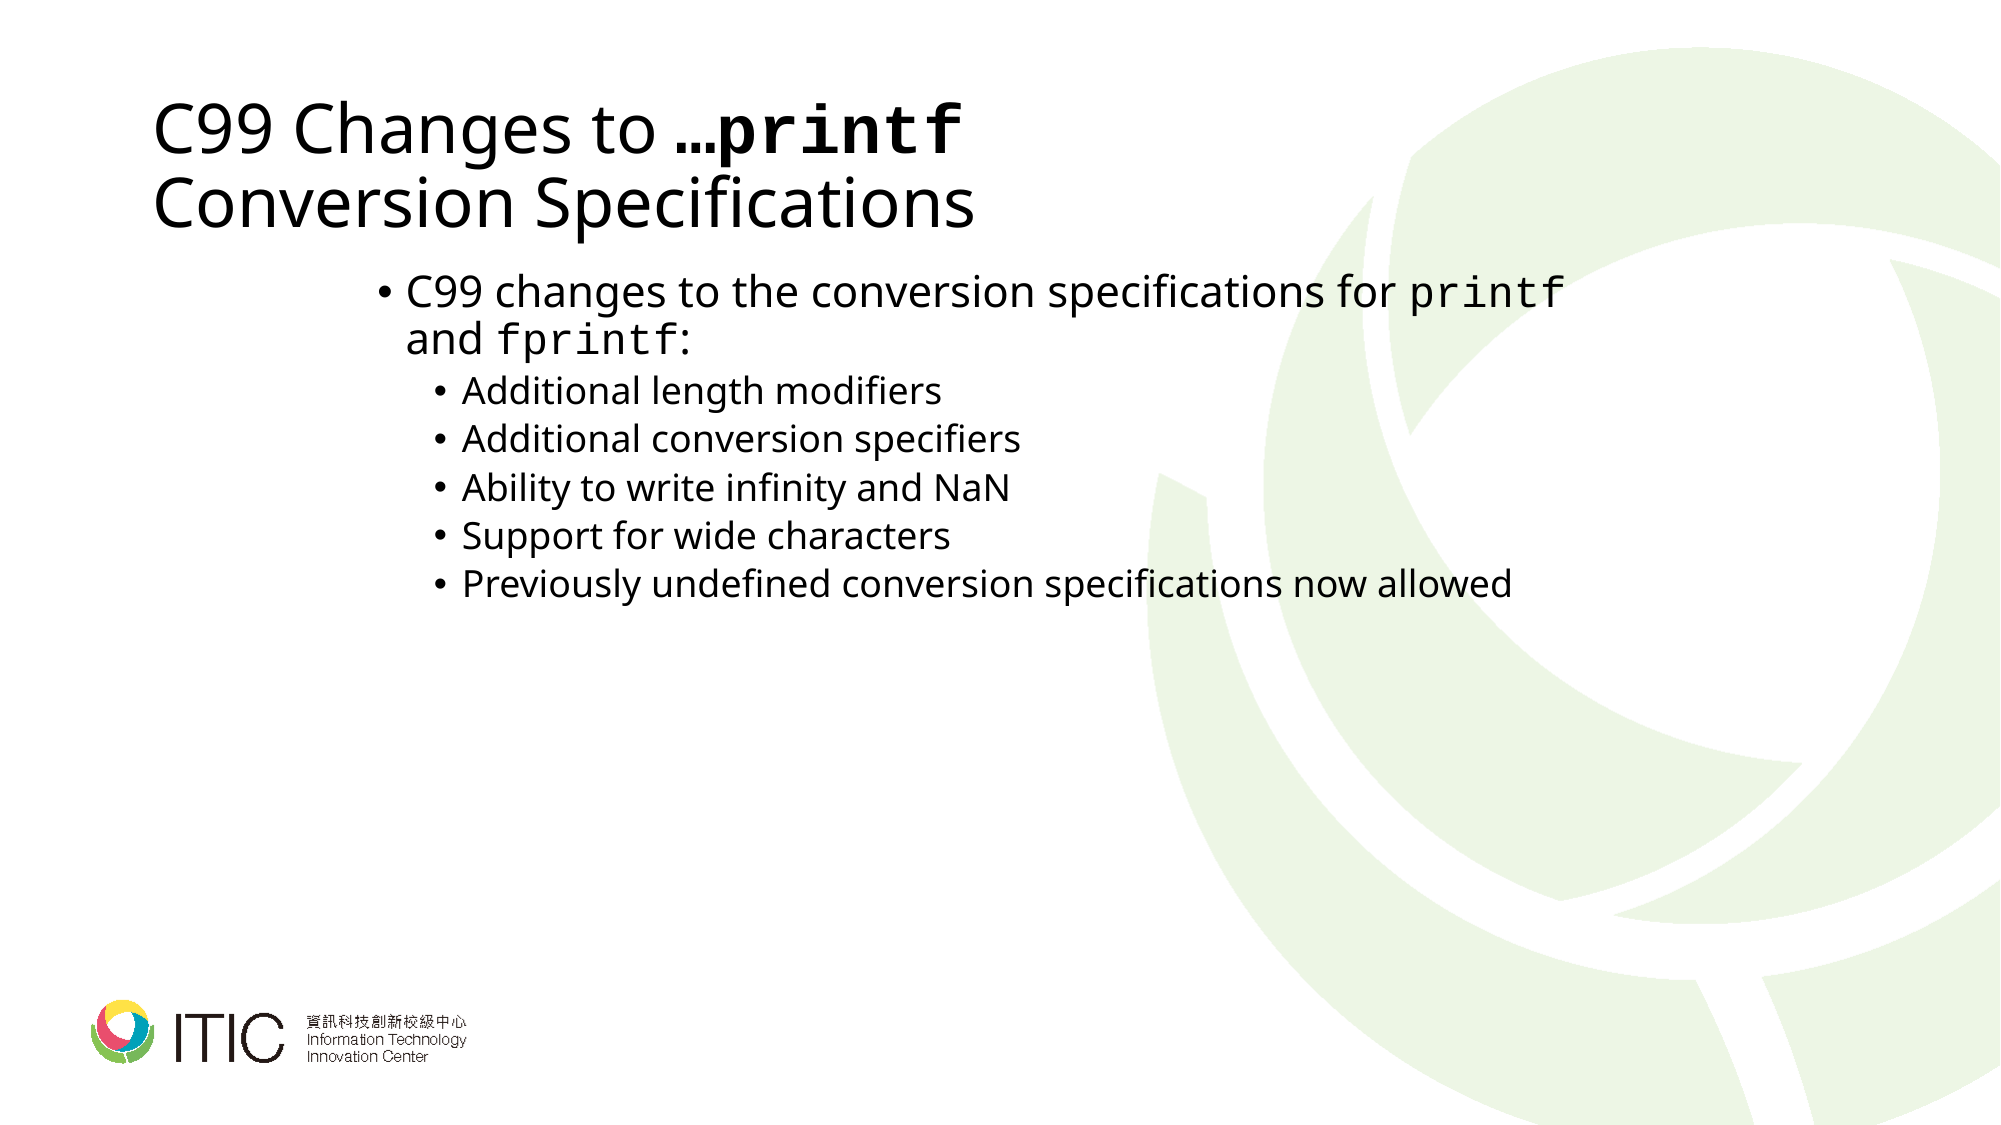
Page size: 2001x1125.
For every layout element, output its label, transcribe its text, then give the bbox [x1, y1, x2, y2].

title C99 Changes to …printf Conversion Specifications [137, 59, 1863, 278]
list C99 changes to the conversion specifications for printf and fprintf: Additional length modifiers Additional conversion specifiers Ability to write infinity and NaN Support for wide characters Previously undefined conversion specifications now allowed [362, 262, 1638, 1038]
picture [0, 0, 2001, 1125]
